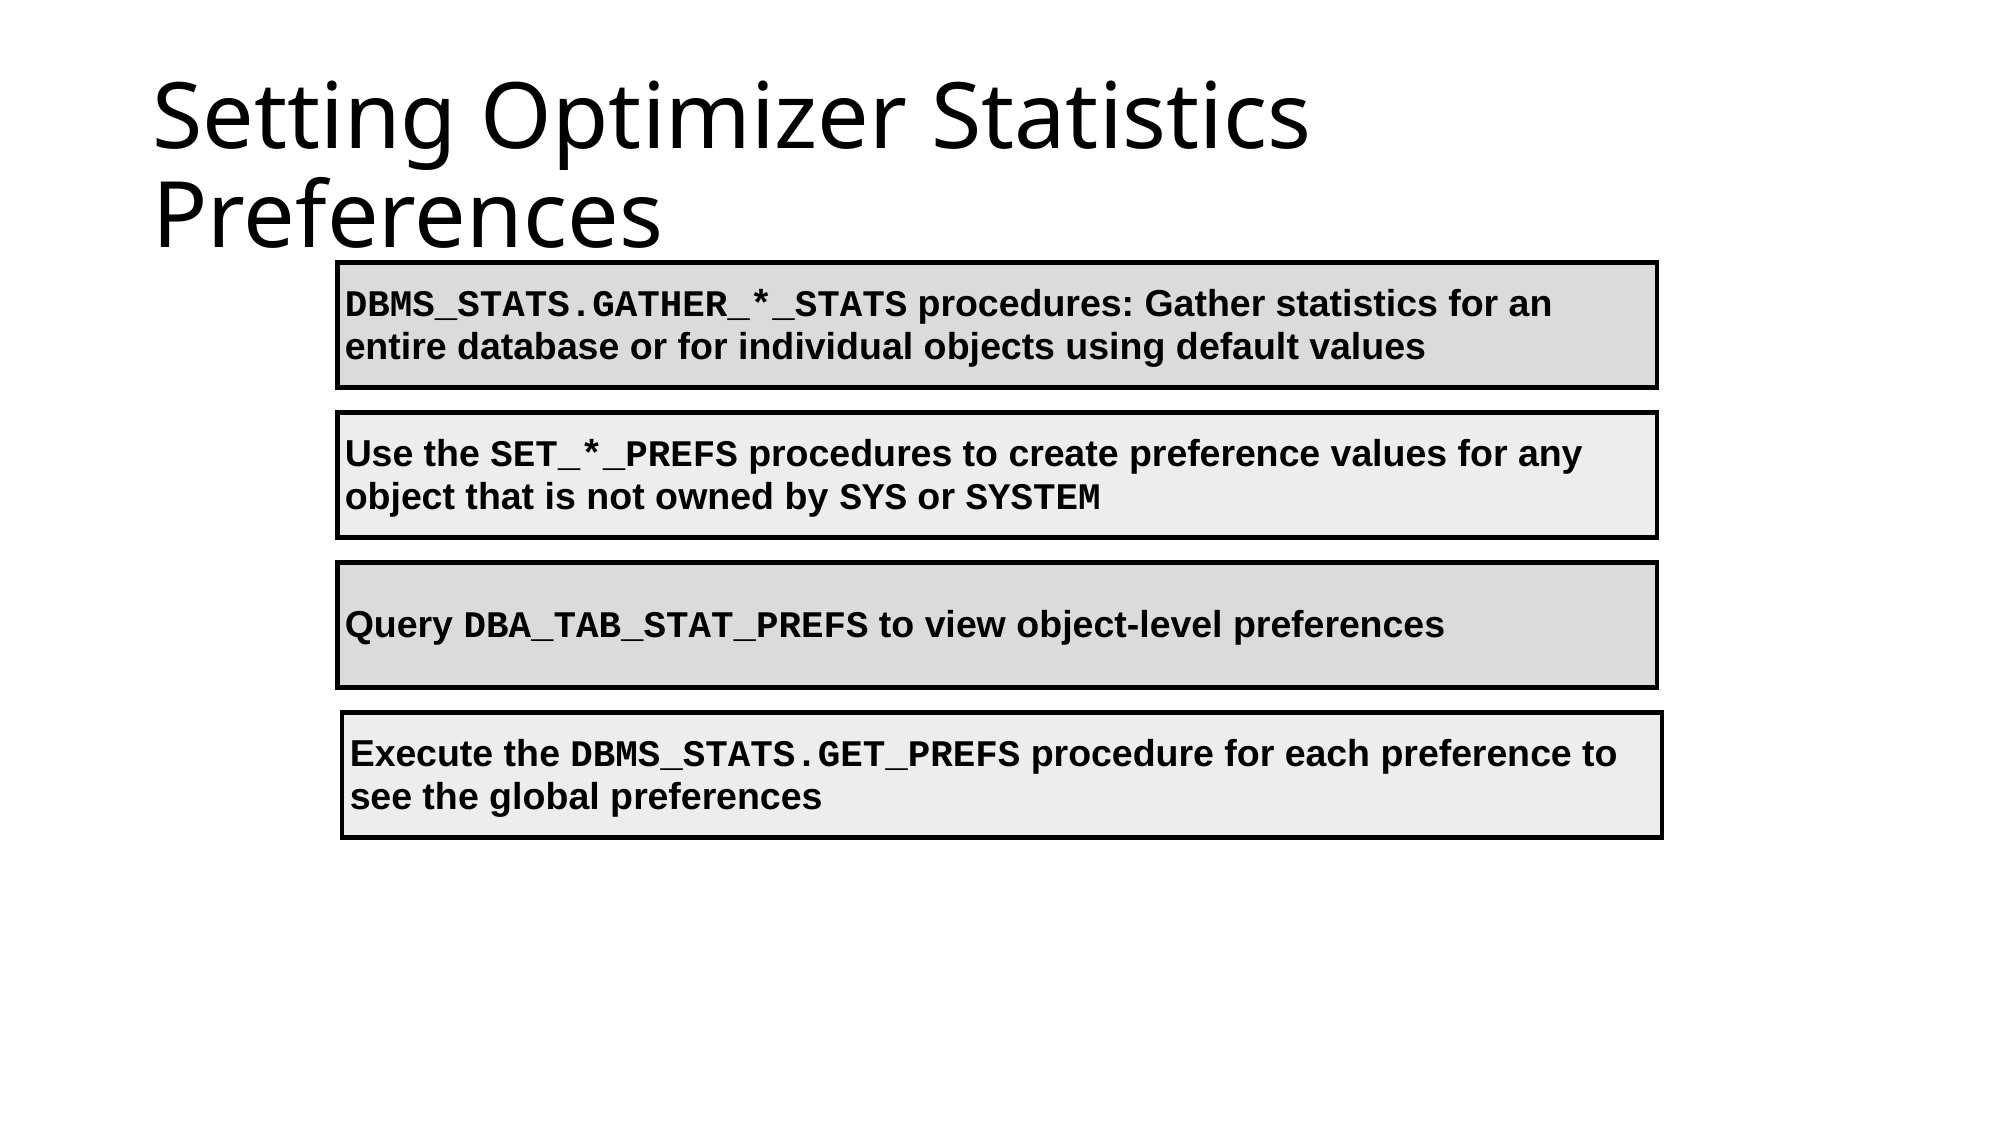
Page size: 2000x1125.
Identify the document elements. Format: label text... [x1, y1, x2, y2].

text_box Use the SET_*_PREFS procedures to create preference values for any object that is not owned by SYS or SYSTEM [337, 412, 1658, 538]
title Setting Optimizer Statistics Preferences [137, 59, 1862, 278]
text_box Query DBA_TAB_STAT_PREFS to view object-level preferences [337, 562, 1658, 688]
text_box DBMS_STATS.GATHER_*_STATS procedures: Gather statistics for an entire database or for individual objects using default values [337, 262, 1658, 388]
text_box Execute the DBMS_STATS.GET_PREFS procedure for each preference to see the global preferences [342, 712, 1663, 838]
